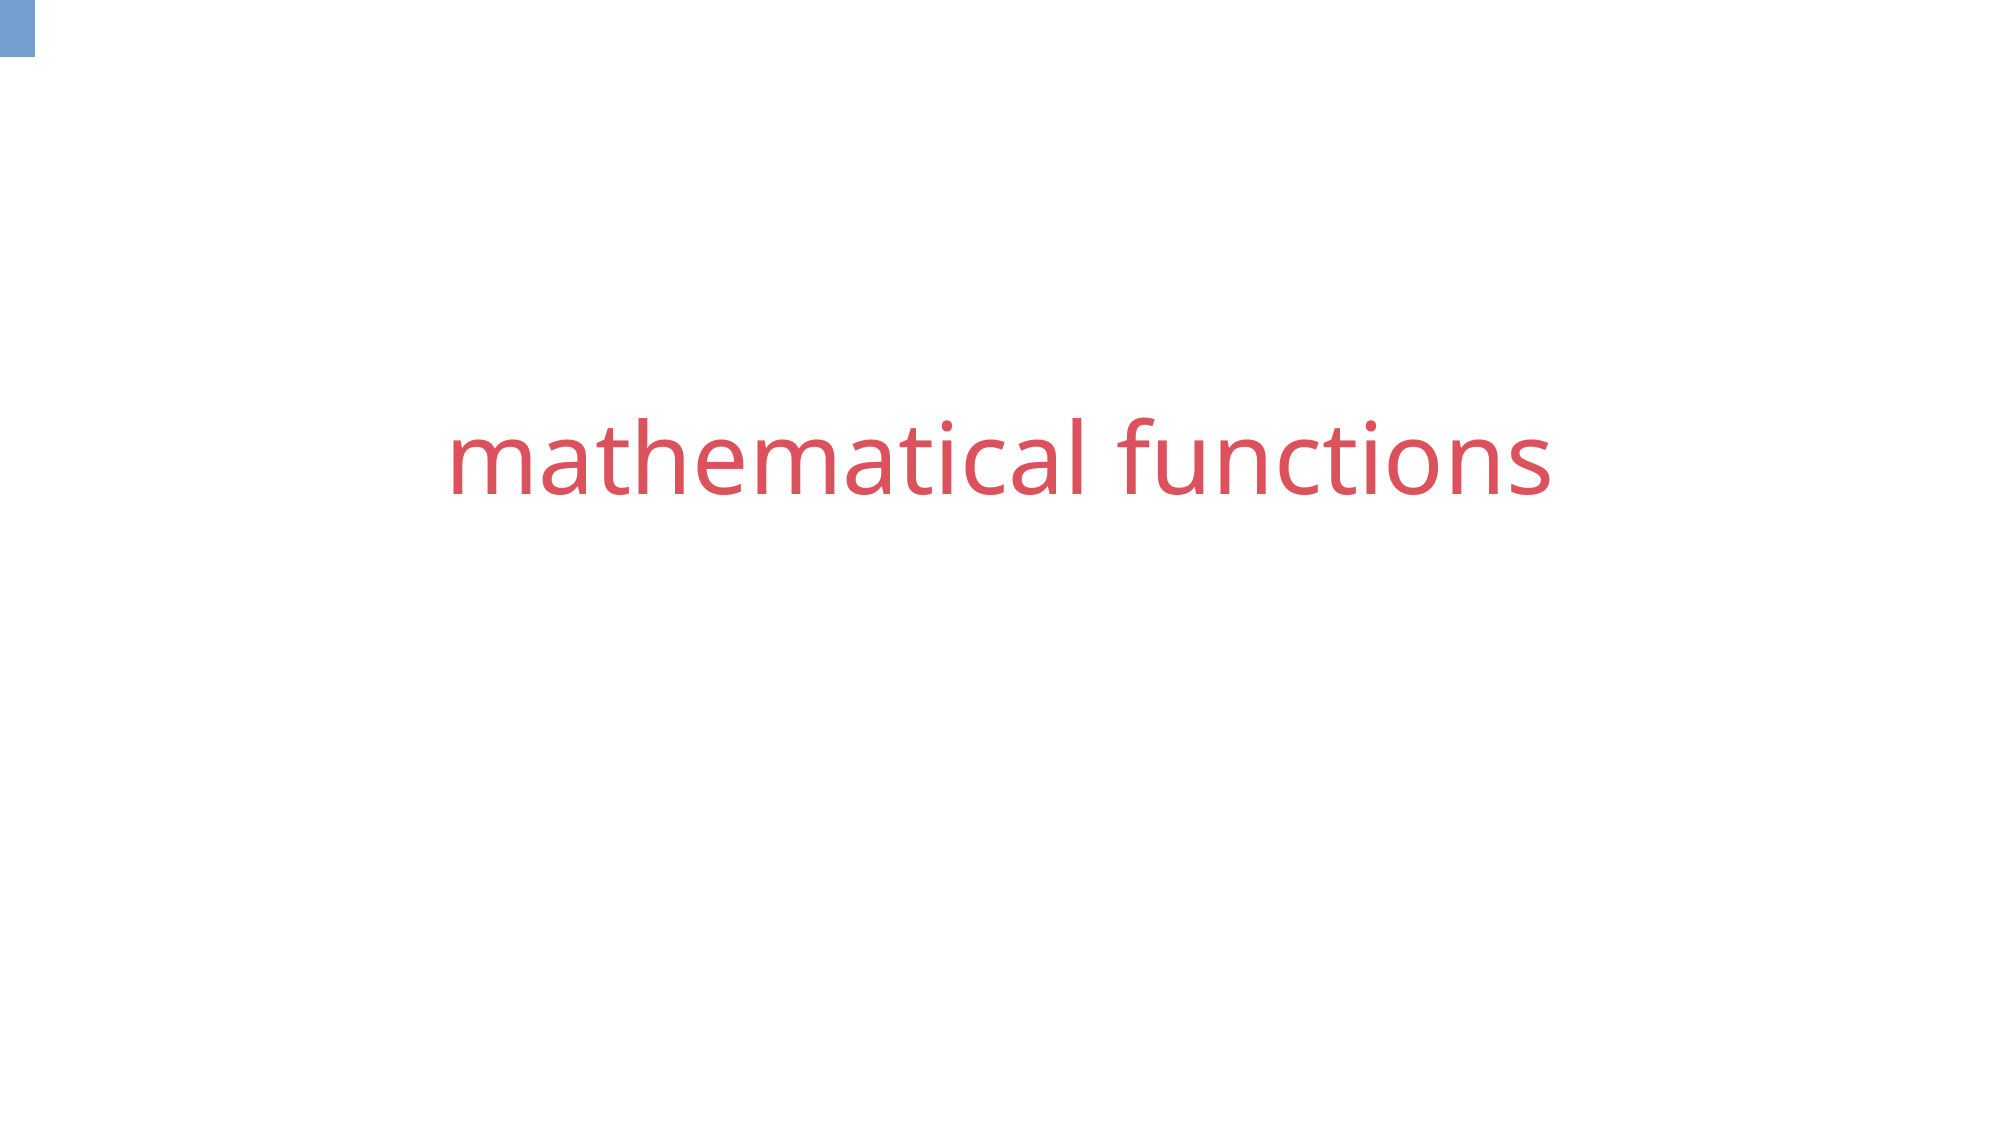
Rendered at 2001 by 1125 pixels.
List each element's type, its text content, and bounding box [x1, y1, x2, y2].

text_box mathematical functions [275, 387, 1725, 538]
